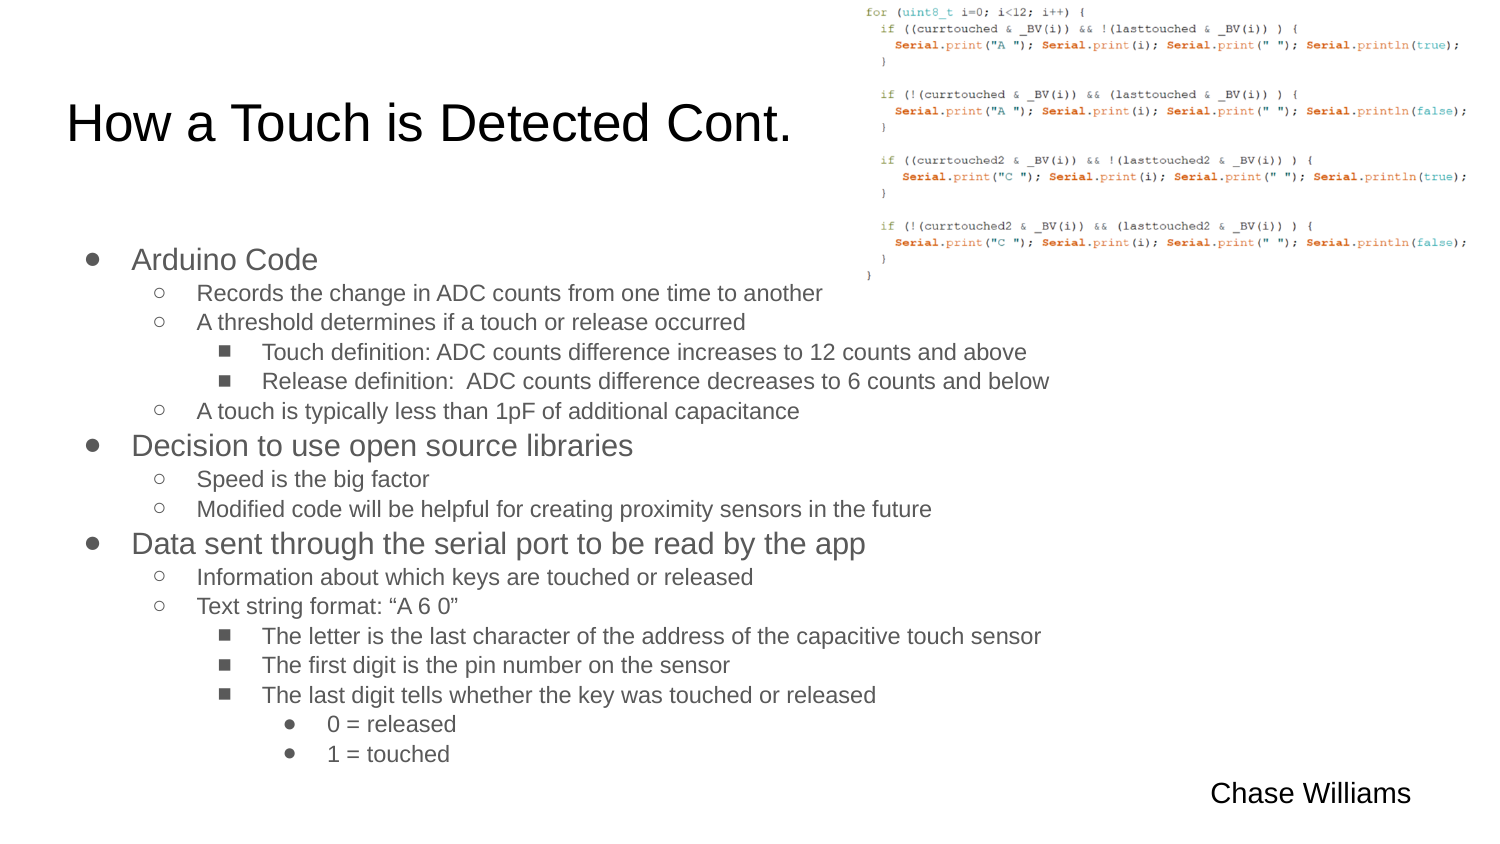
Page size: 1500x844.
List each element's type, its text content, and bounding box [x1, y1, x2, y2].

text_box Chase Williams [1195, 759, 1449, 825]
list Arduino Code Records the change in ADC counts from one time to another A threshold determines if a touch or release occurred Touch definition: ADC counts difference increases to 12 counts and above Release definition: ADC counts difference decreases to 6 counts and below A touch is typically less than 1pF of additional capacitance Decision to use open source libraries Speed is the big factor Modified code will be helpful for creating proximity sensors in the future Data sent through the serial port to be read by the app Information about which keys are touched or released Text string format: “A 6 0” The letter is the last character of the address of the capacitive touch sensor The first digit is the pin number on the sensor The last digit tells whether the key was touched or released 0 = released 1 = touched [51, 222, 1449, 784]
title How a Touch is Detected Cont. [51, 72, 852, 167]
picture [857, 0, 1500, 286]
